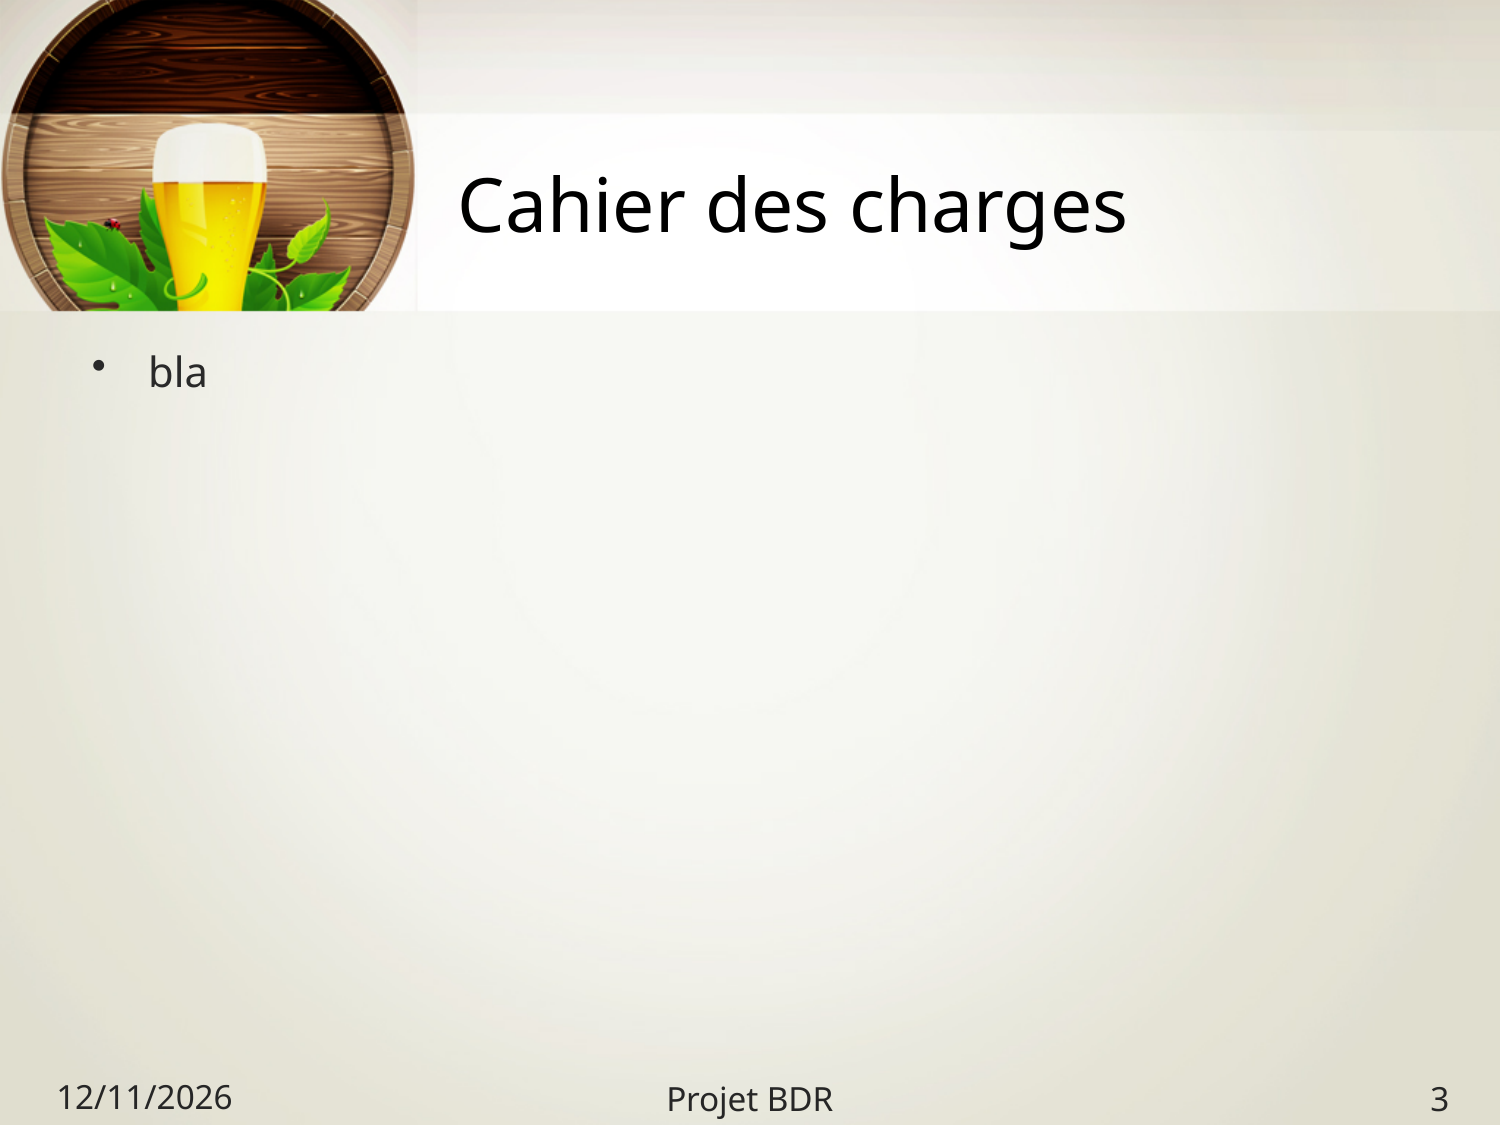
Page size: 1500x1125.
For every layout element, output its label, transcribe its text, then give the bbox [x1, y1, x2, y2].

list bla [76, 338, 1424, 1061]
picture [0, 0, 1500, 1125]
text_box 23/01/2023 [41, 1068, 314, 1119]
text_box Projet BDR [446, 1070, 1054, 1120]
text_box 3 [1381, 1070, 1465, 1120]
title Cahier des charges [442, 102, 1423, 303]
